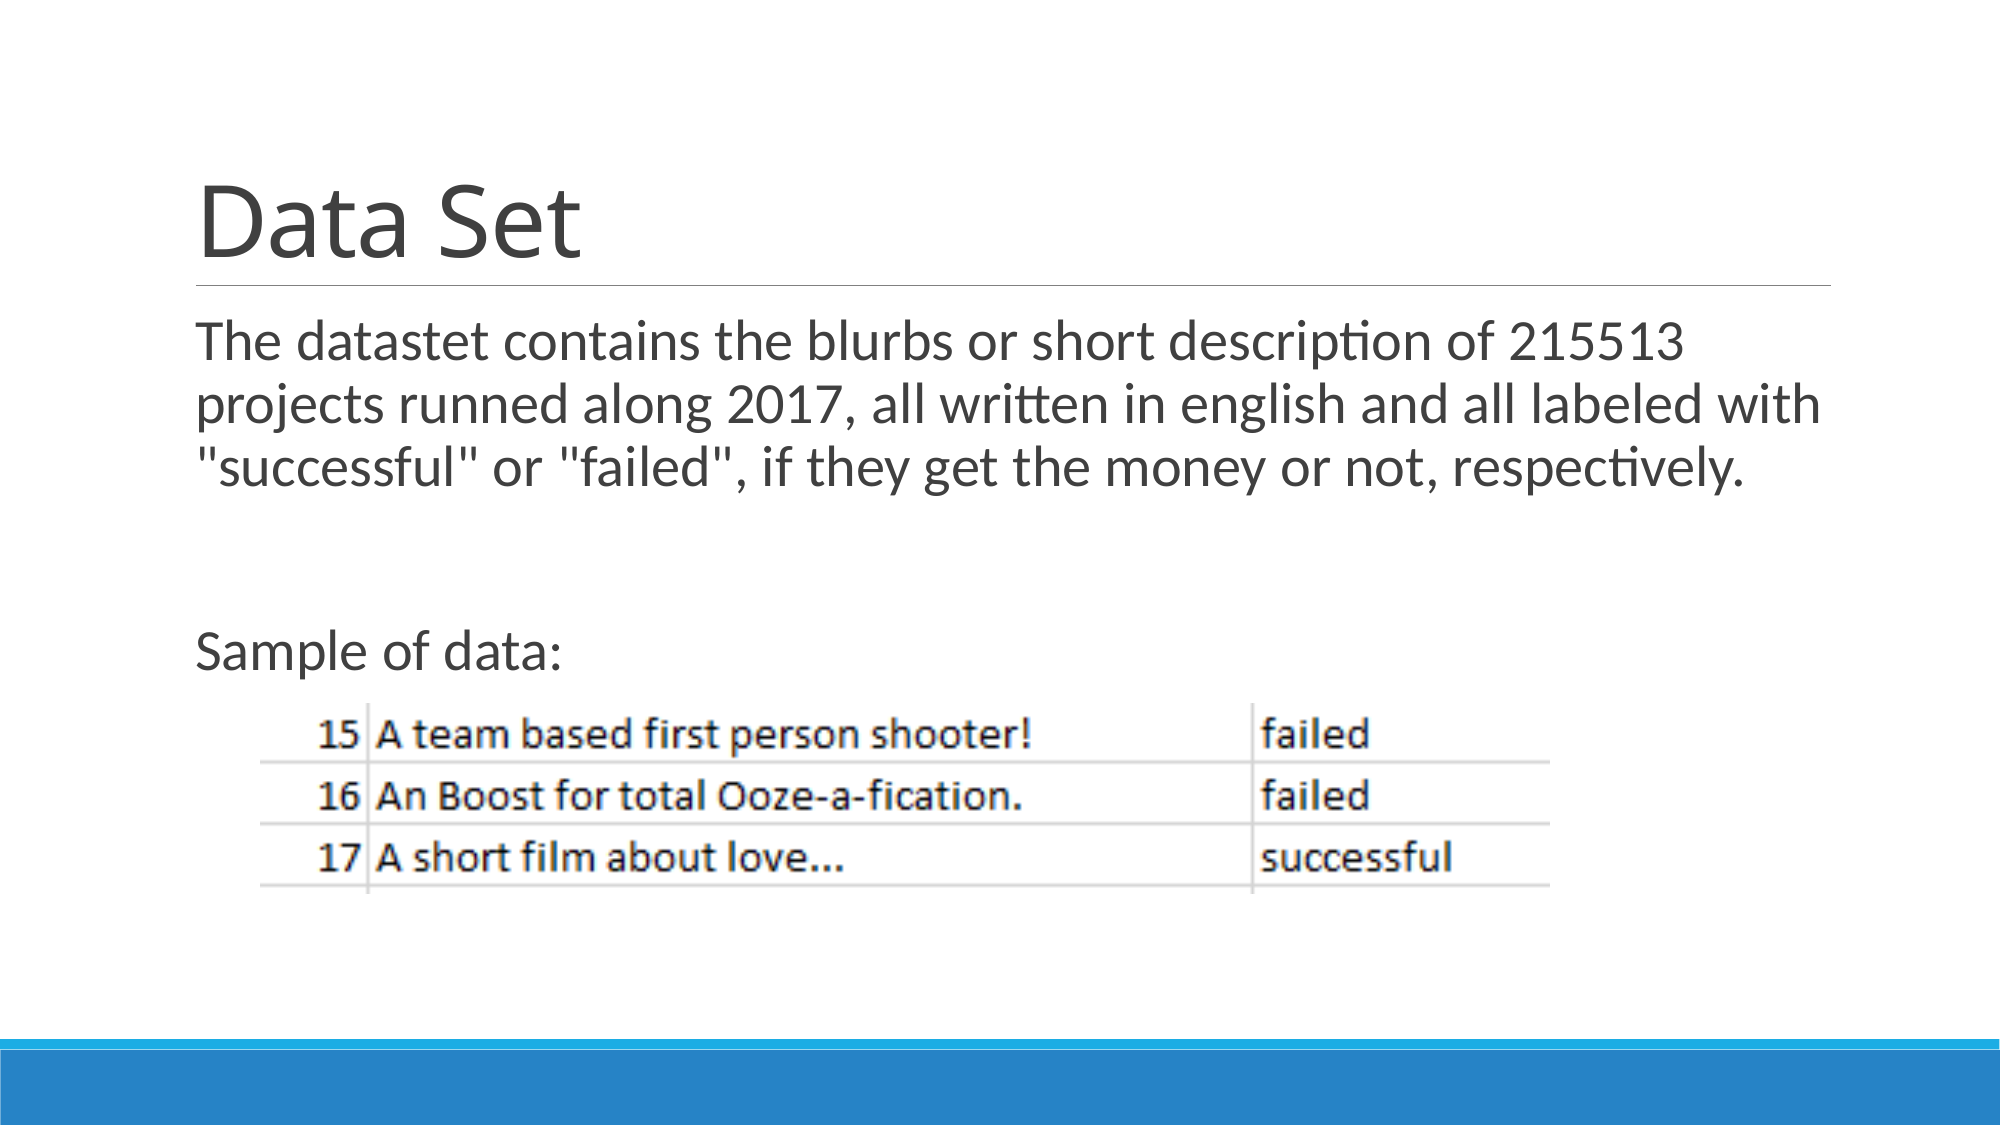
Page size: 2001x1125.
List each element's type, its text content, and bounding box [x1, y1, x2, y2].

title Data Set [180, 47, 1830, 285]
picture [259, 702, 1551, 895]
list The datastet contains the blurbs or short description of 215513 projects runned along 2017, all written in english and all labeled with "successful" or "failed", if they get the money or not, respectively. Sample of data: [180, 302, 1830, 963]
